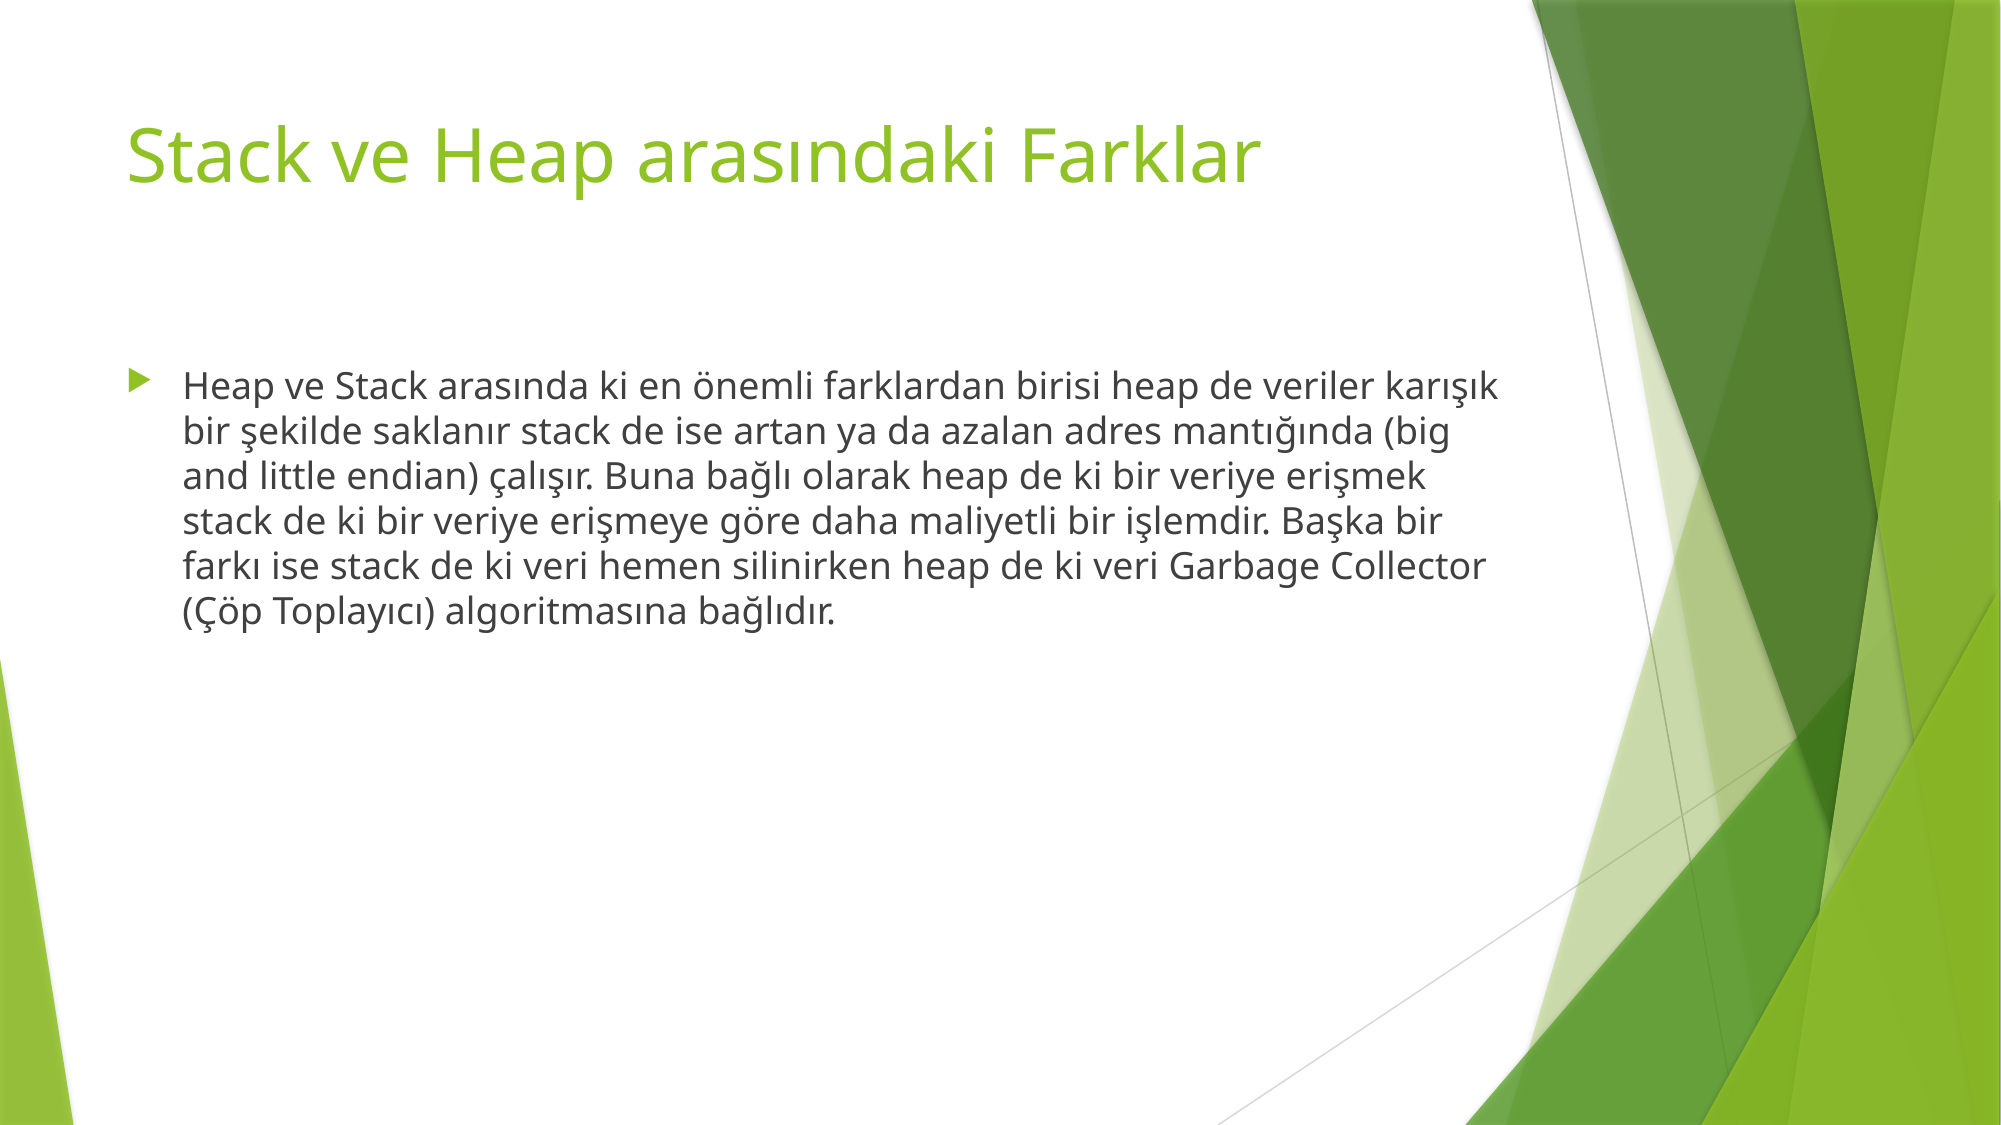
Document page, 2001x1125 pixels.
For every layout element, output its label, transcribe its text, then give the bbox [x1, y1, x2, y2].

title Stack ve Heap arasındaki Farklar [111, 99, 1522, 317]
list Heap ve Stack arasında ki en önemli farklardan birisi heap de veriler karışık bir şekilde saklanır stack de ise artan ya da azalan adres mantığında (big and little endian) çalışır. Buna bağlı olarak heap de ki bir veriye erişmek stack de ki bir veriye erişmeye göre daha maliyetli bir işlemdir. Başka bir farkı ise stack de ki veri hemen silinirken heap de ki veri Garbage Collector (Çöp Toplayıcı) algoritmasına bağlıdır. [111, 354, 1522, 992]
